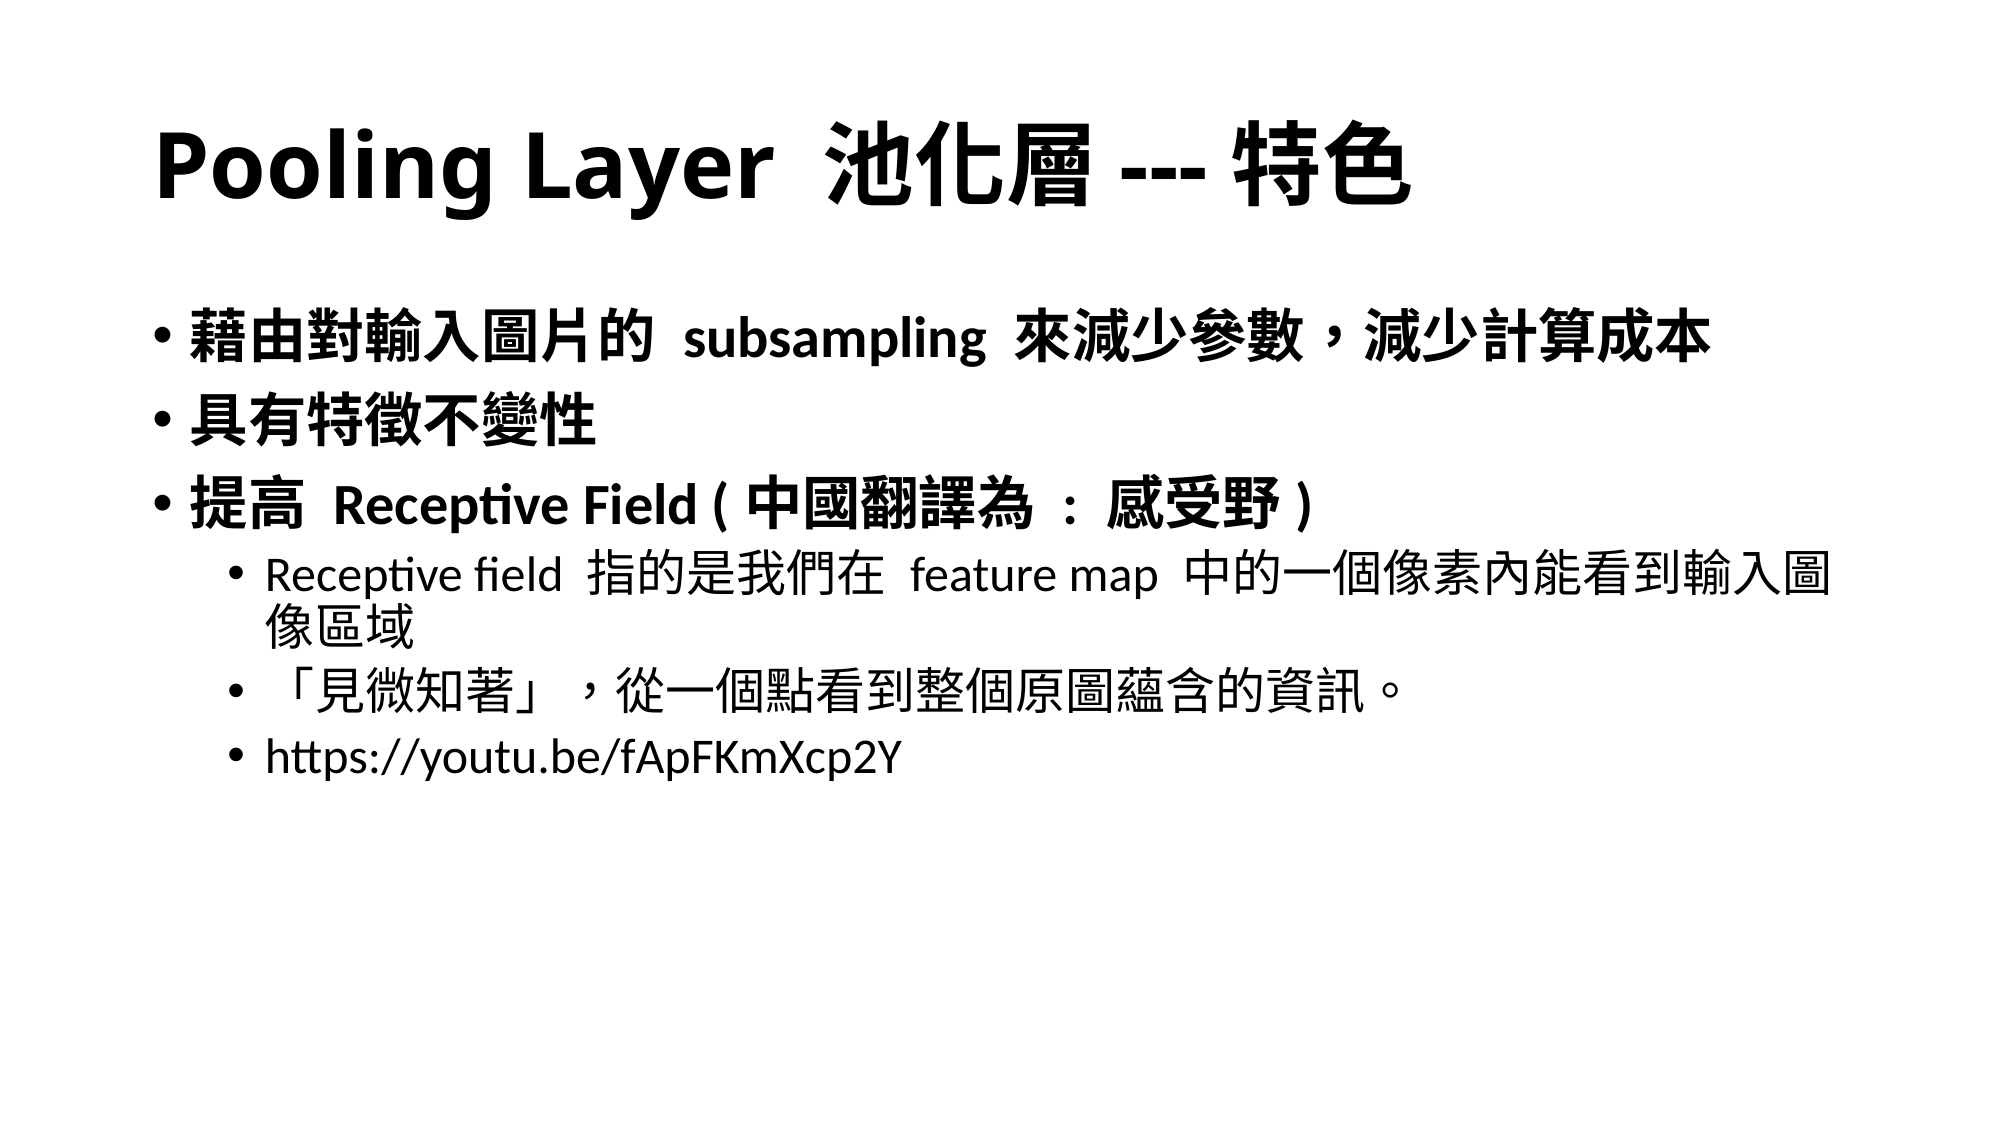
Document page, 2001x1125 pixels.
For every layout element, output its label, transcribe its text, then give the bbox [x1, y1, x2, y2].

list 藉由對輸入圖片的 subsampling 來減少參數，減少計算成本 具有特徵不變性 提高 Receptive Field (中國翻譯為 : 感受野) Receptive field 指的是我們在 feature map 中的一個像素內能看到輸入圖像區域 「見微知著」，從一個點看到整個原圖蘊含的資訊。 https://youtu.be/fApFKmXcp2Y [137, 299, 1863, 1014]
title Pooling Layer 池化層---特色 [137, 59, 1863, 278]
